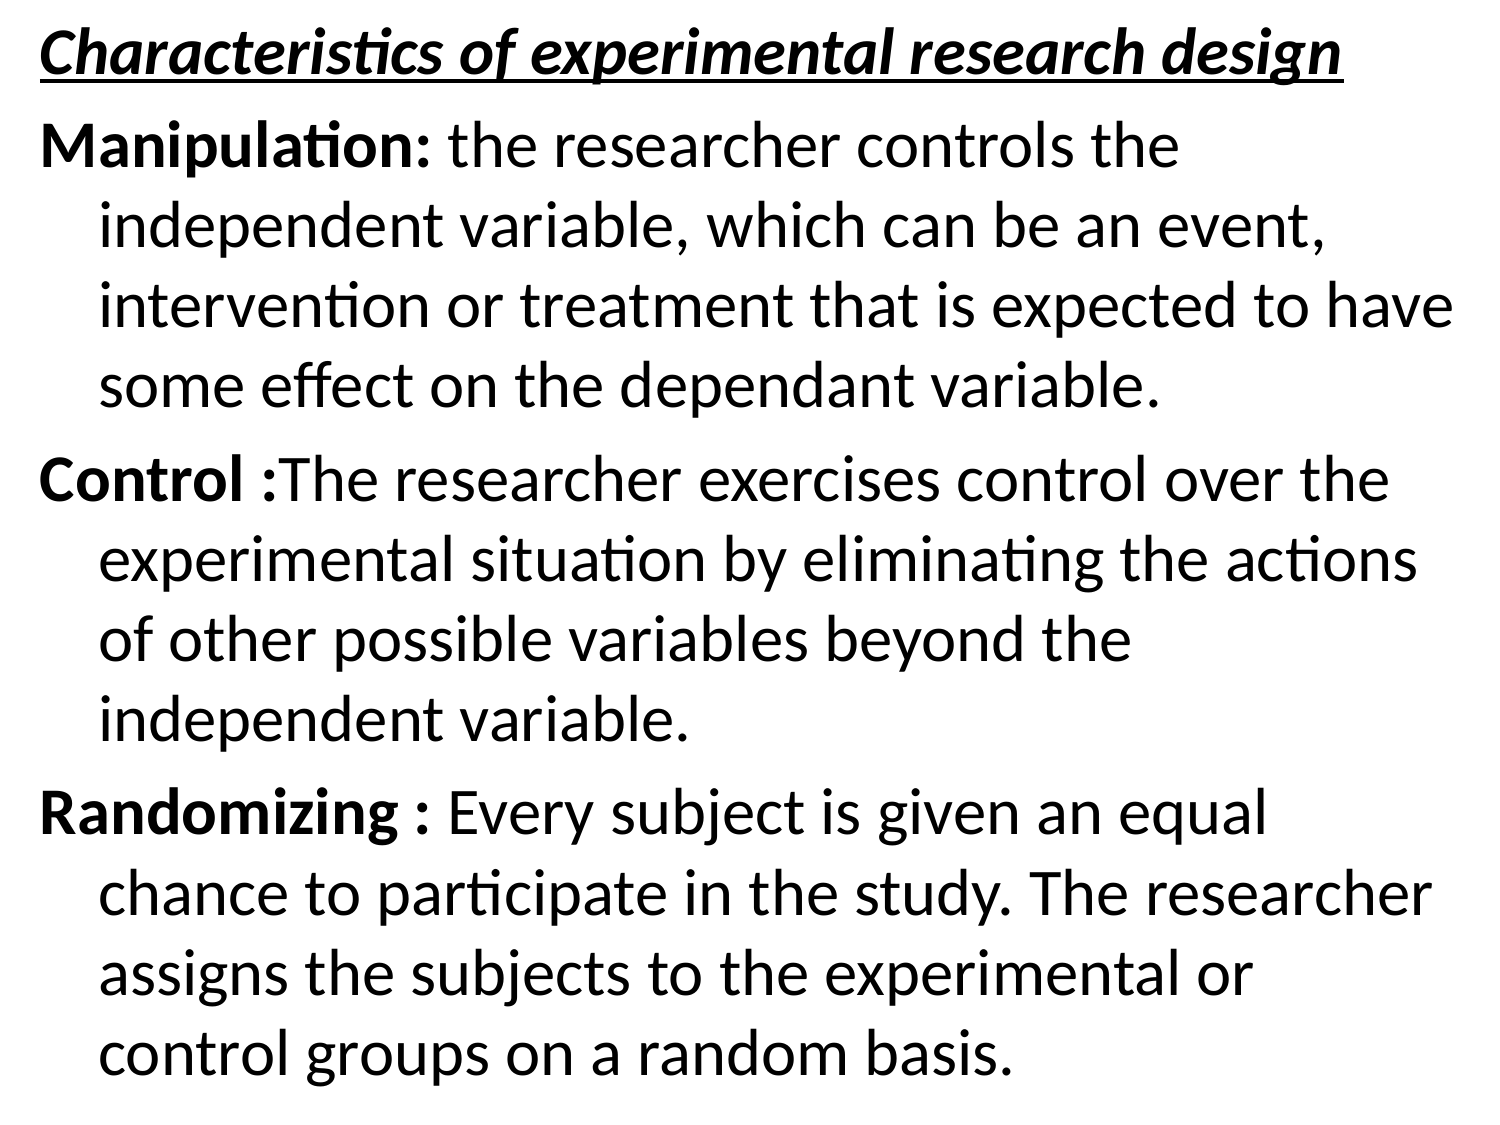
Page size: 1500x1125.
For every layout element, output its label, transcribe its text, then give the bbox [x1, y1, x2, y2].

list Characteristics of experimental research design Manipulation: the researcher controls the independent variable, which can be an event, intervention or treatment that is expected to have some effect on the dependant variable. Control :The researcher exercises control over the experimental situation by eliminating the actions of other possible variables beyond the independent variable. Randomizing : Every subject is given an equal chance to participate in the study. The researcher assigns the subjects to the experimental or control groups on a random basis. [24, 0, 1476, 1101]
